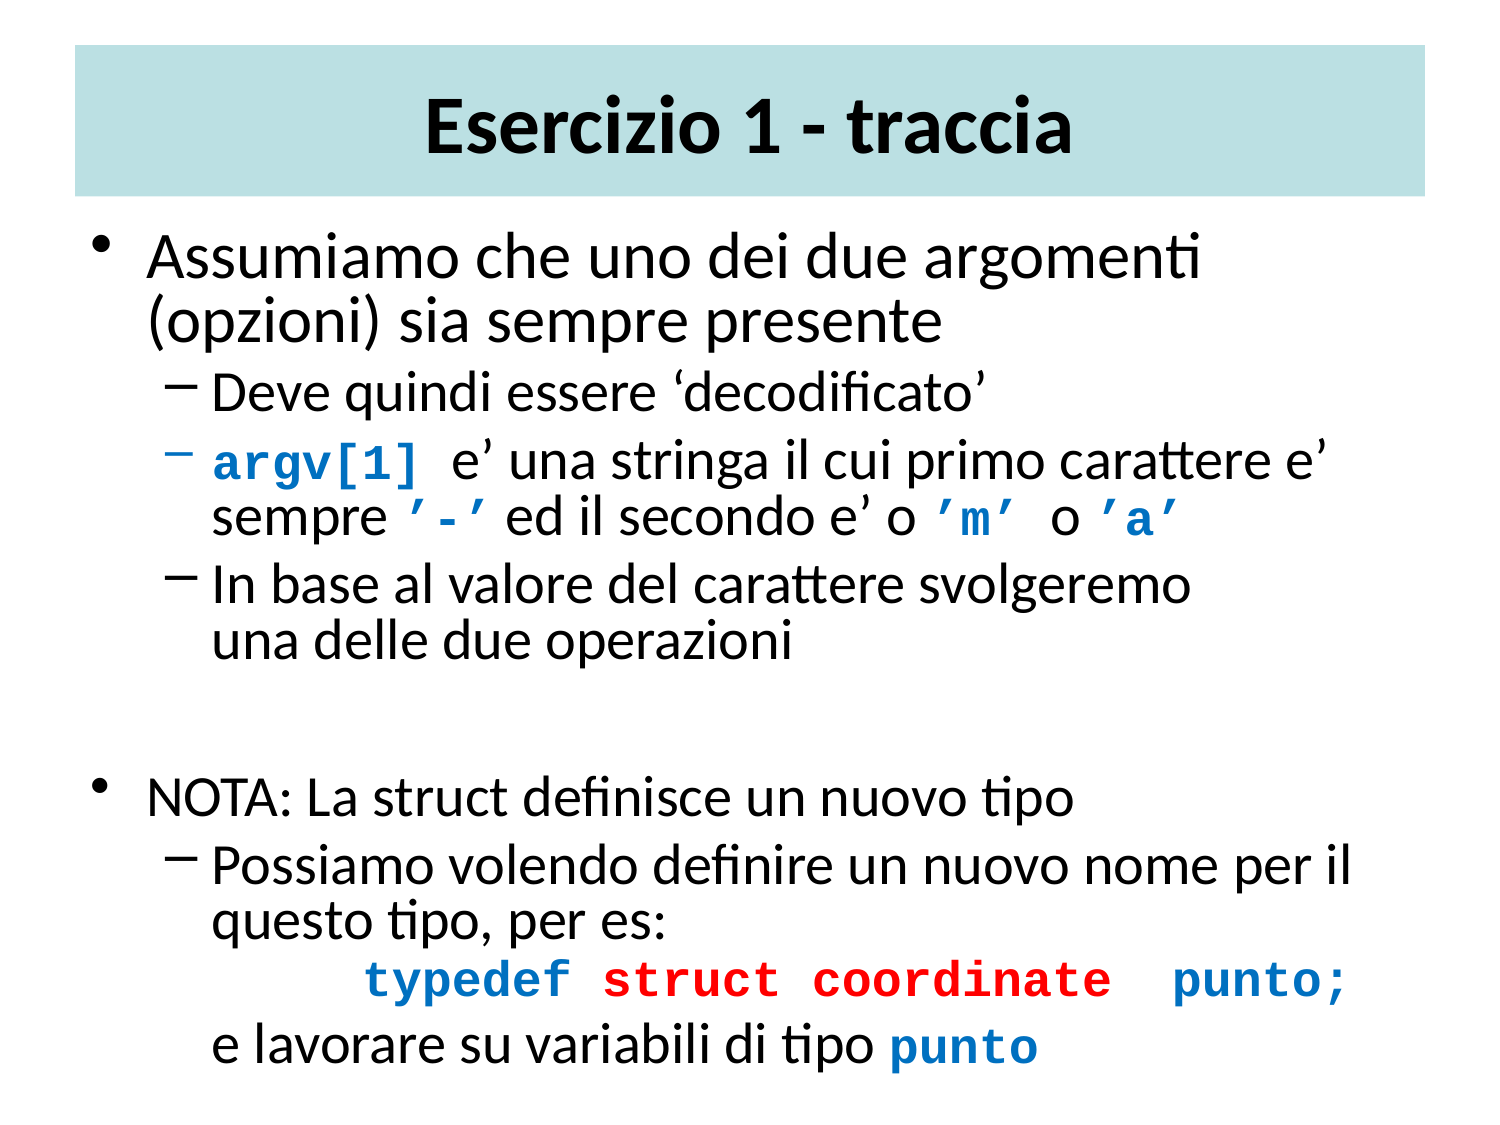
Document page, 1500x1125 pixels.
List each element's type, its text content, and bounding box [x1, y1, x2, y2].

title Esercizio 1 - traccia [74, 44, 1426, 197]
list Assumiamo che uno dei due argomenti (opzioni) sia sempre presente Deve quindi essere ‘decodificato’ argv[1] e’ una stringa il cui primo carattere e’ sempre ’-’ ed il secondo e’ o ’m’ o ’a’ In base al valore del carattere svolgeremo una delle due operazioni NOTA: La struct definisce un nuovo tipo Possiamo volendo definire un nuovo nome per il questo tipo, per es: typedef struct coordinate punto; e lavorare su variabili di tipo punto [74, 219, 1426, 1071]
